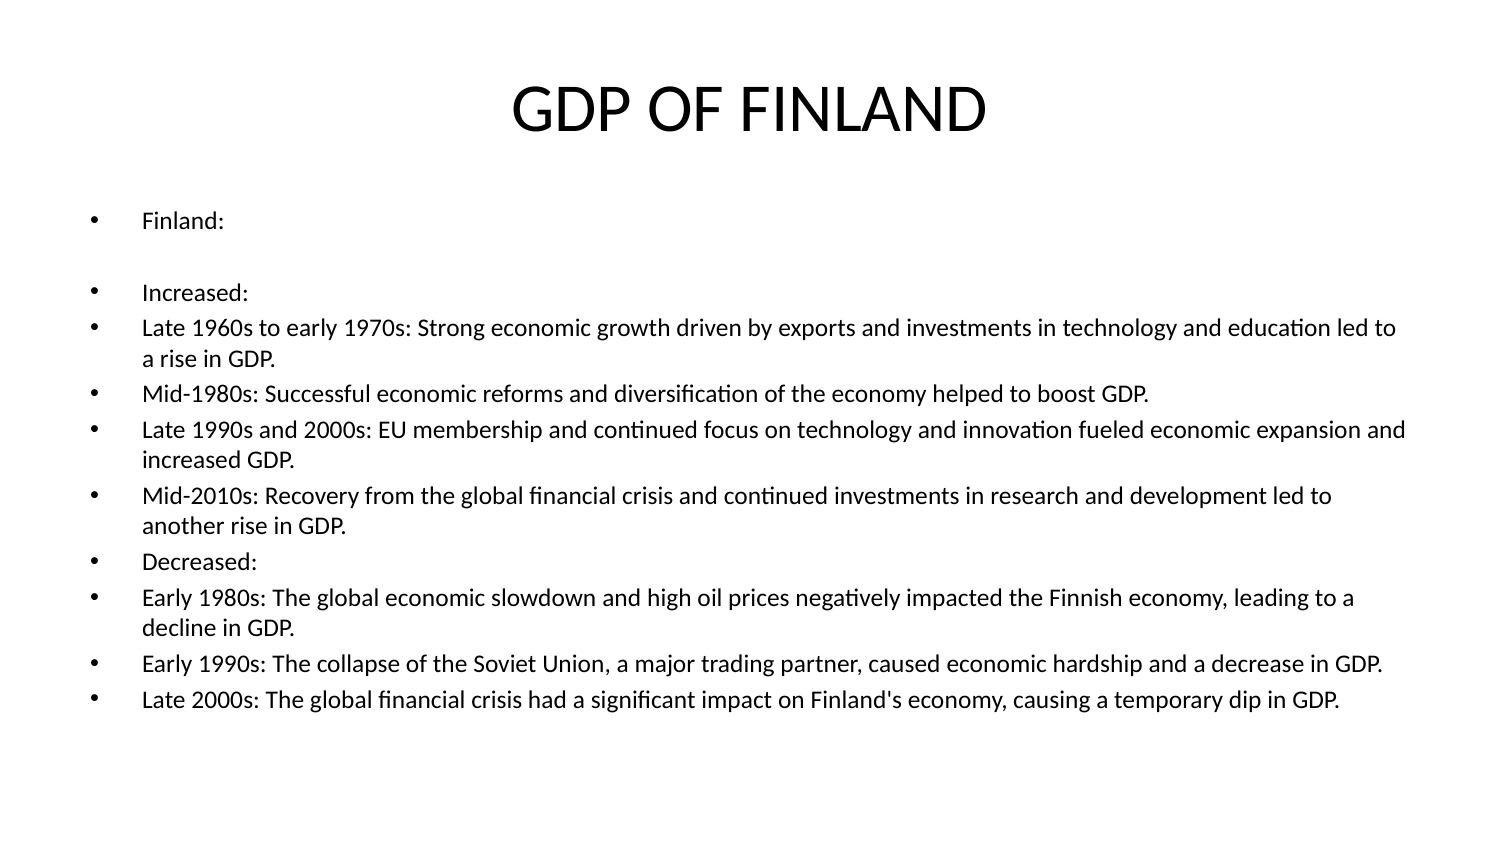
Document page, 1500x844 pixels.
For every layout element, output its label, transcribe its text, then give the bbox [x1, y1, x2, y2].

list Finland: Increased: Late 1960s to early 1970s: Strong economic growth driven by exports and investments in technology and education led to a rise in GDP. Mid-1980s: Successful economic reforms and diversification of the economy helped to boost GDP. Late 1990s and 2000s: EU membership and continued focus on technology and innovation fueled economic expansion and increased GDP. Mid-2010s: Recovery from the global financial crisis and continued investments in research and development led to another rise in GDP. Decreased: Early 1980s: The global economic slowdown and high oil prices negatively impacted the Finnish economy, leading to a decline in GDP. Early 1990s: The collapse of the Soviet Union, a major trading partner, caused economic hardship and a decrease in GDP. Late 2000s: The global financial crisis had a significant impact on Finland's economy, causing a temporary dip in GDP. [75, 196, 1425, 754]
title GDP OF FINLAND [75, 33, 1425, 175]
